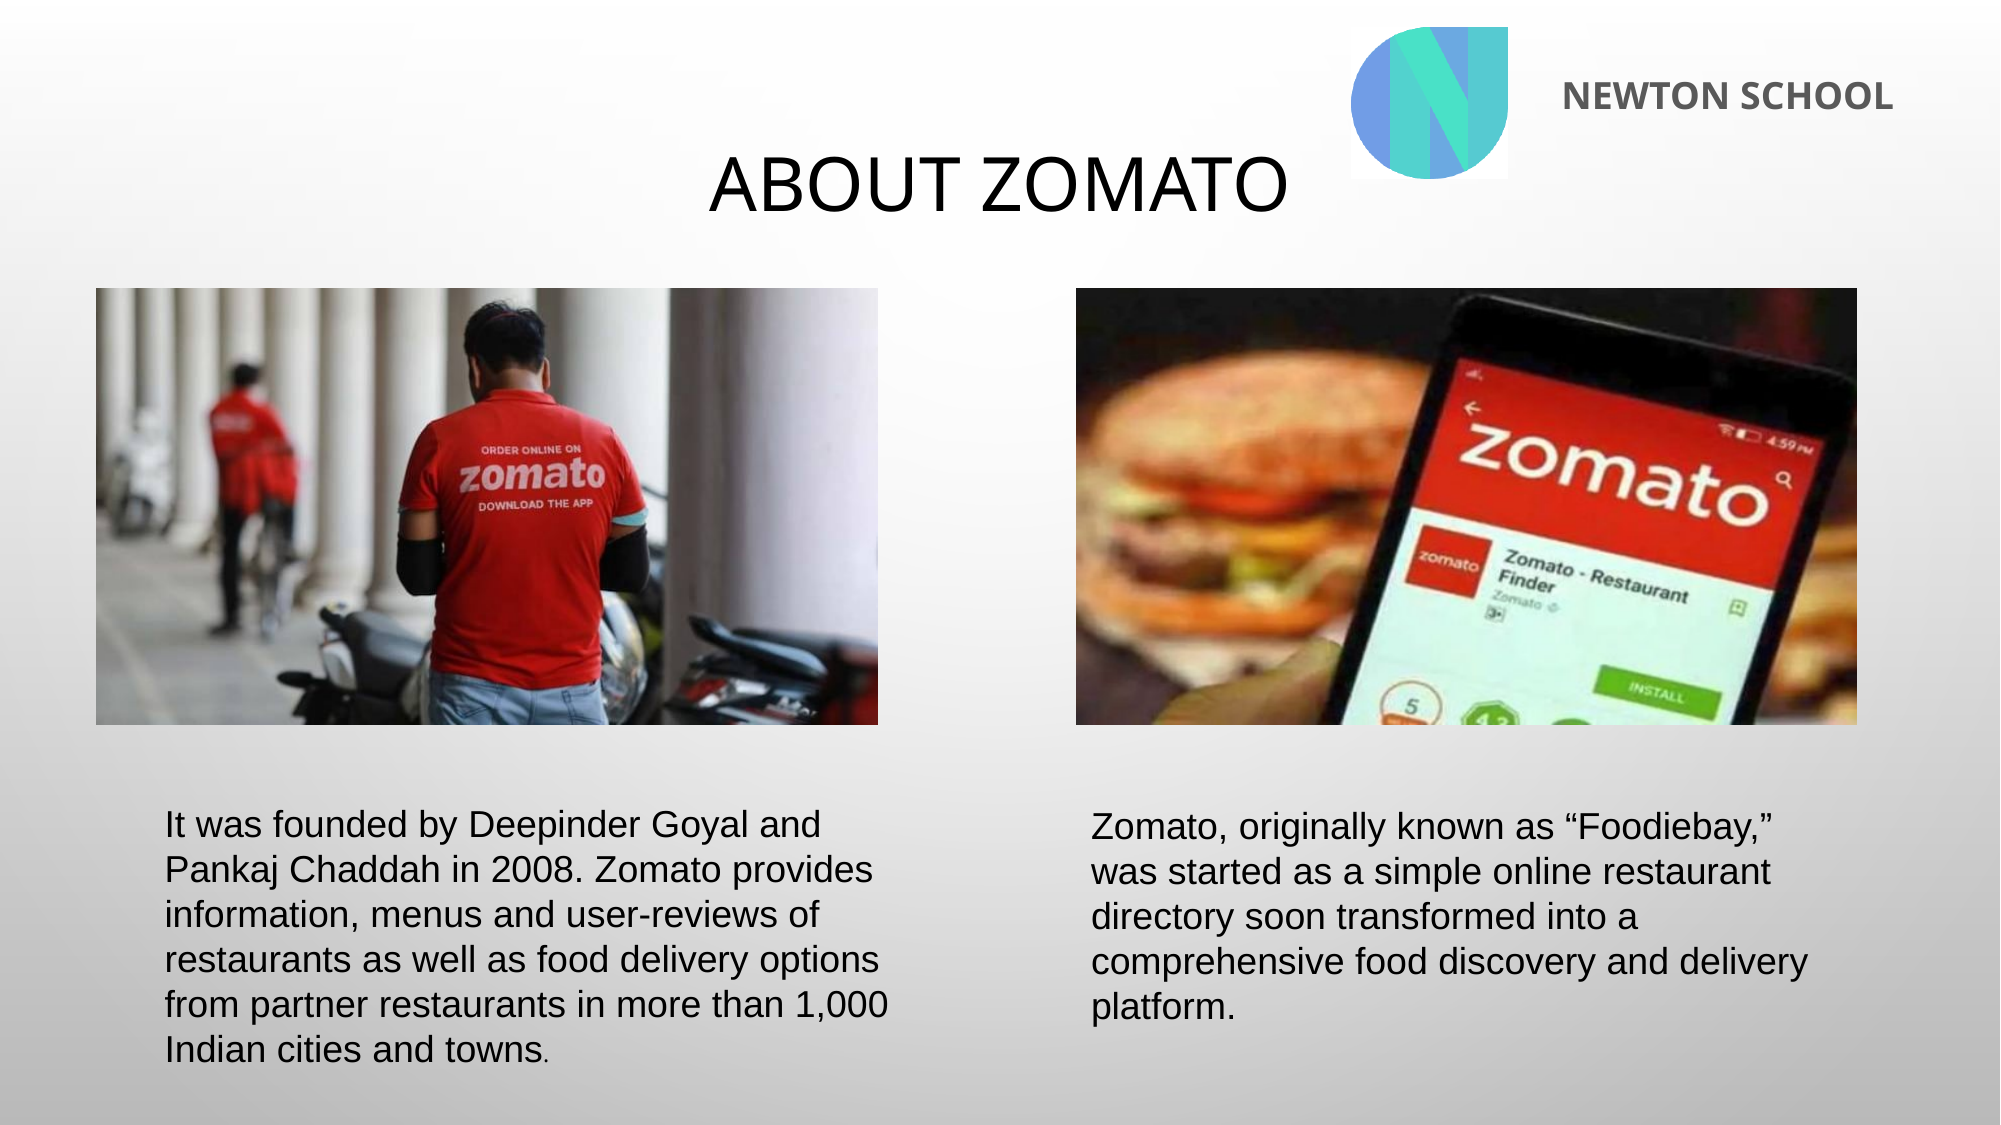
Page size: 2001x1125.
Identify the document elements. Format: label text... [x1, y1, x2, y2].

text_box Zomato, originally known as “Foodiebay,” was started as a simple online restaurant directory soon transformed into a comprehensive food discovery and delivery platform. [1076, 794, 1857, 1034]
picture [0, 0, 2000, 1125]
title About Zomato [149, 101, 1851, 364]
text_box It was founded by Deepinder Goyal and Pankaj Chaddah in 2008. Zomato provides information, menus and user-reviews of restaurants as well as food delivery options from partner restaurants in more than 1,000 Indian cities and towns. [149, 793, 914, 1078]
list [96, 287, 878, 726]
text_box NEWTON SCHOOL [1546, 64, 1965, 125]
